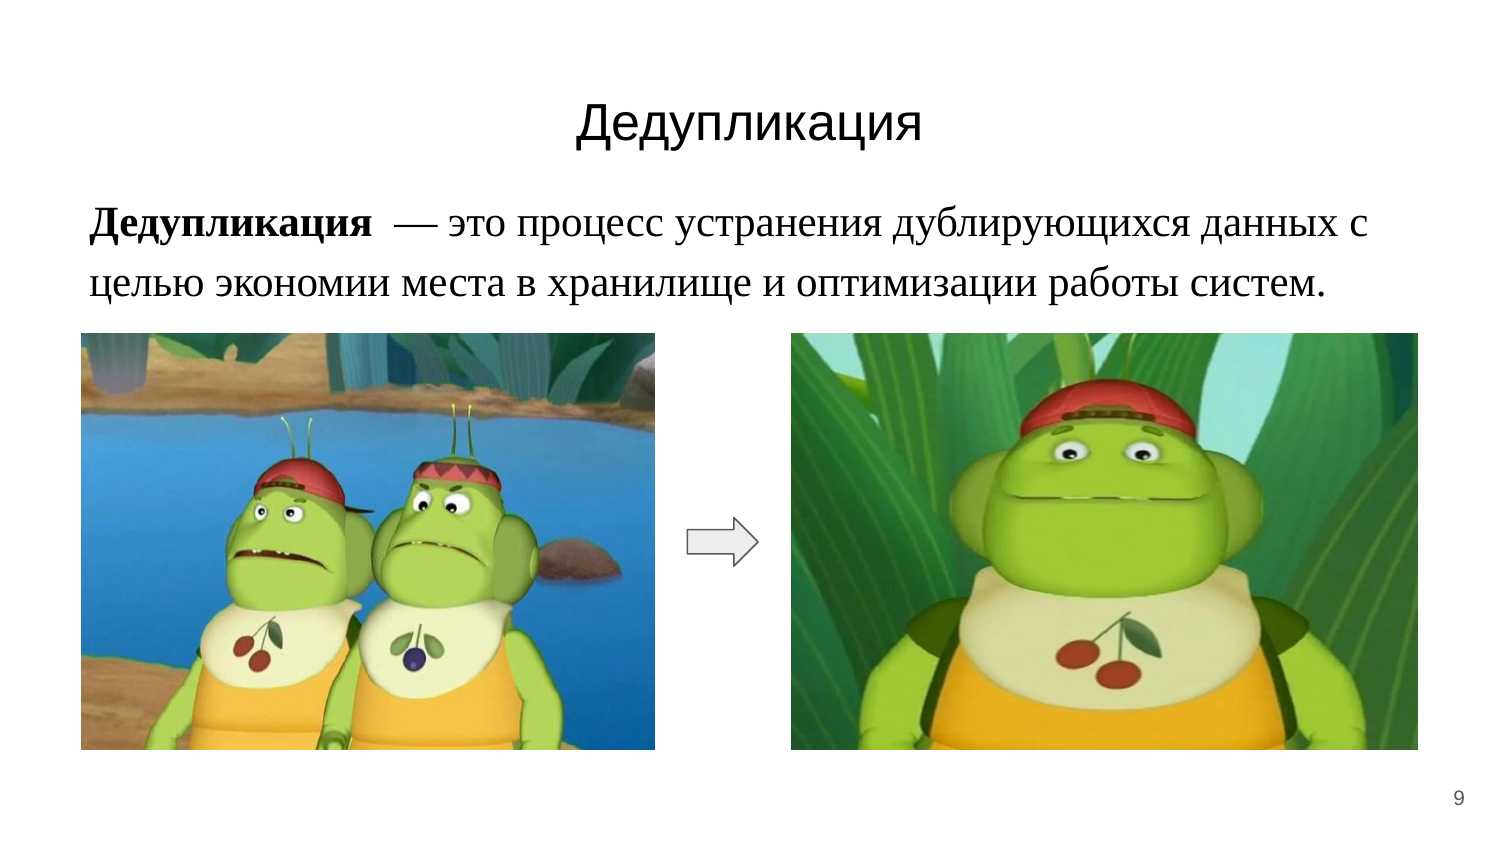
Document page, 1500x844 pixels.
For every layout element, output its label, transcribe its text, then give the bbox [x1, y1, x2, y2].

slide_number ‹#› [1389, 764, 1480, 830]
picture [790, 333, 1419, 751]
list Дедупликация — это процесс устранения дублирующихся данных с целью экономии места в хранилище и оптимизации работы систем. [74, 170, 1426, 360]
text_box [687, 517, 759, 567]
picture [81, 333, 655, 751]
title Дедупликация [519, 57, 981, 170]
